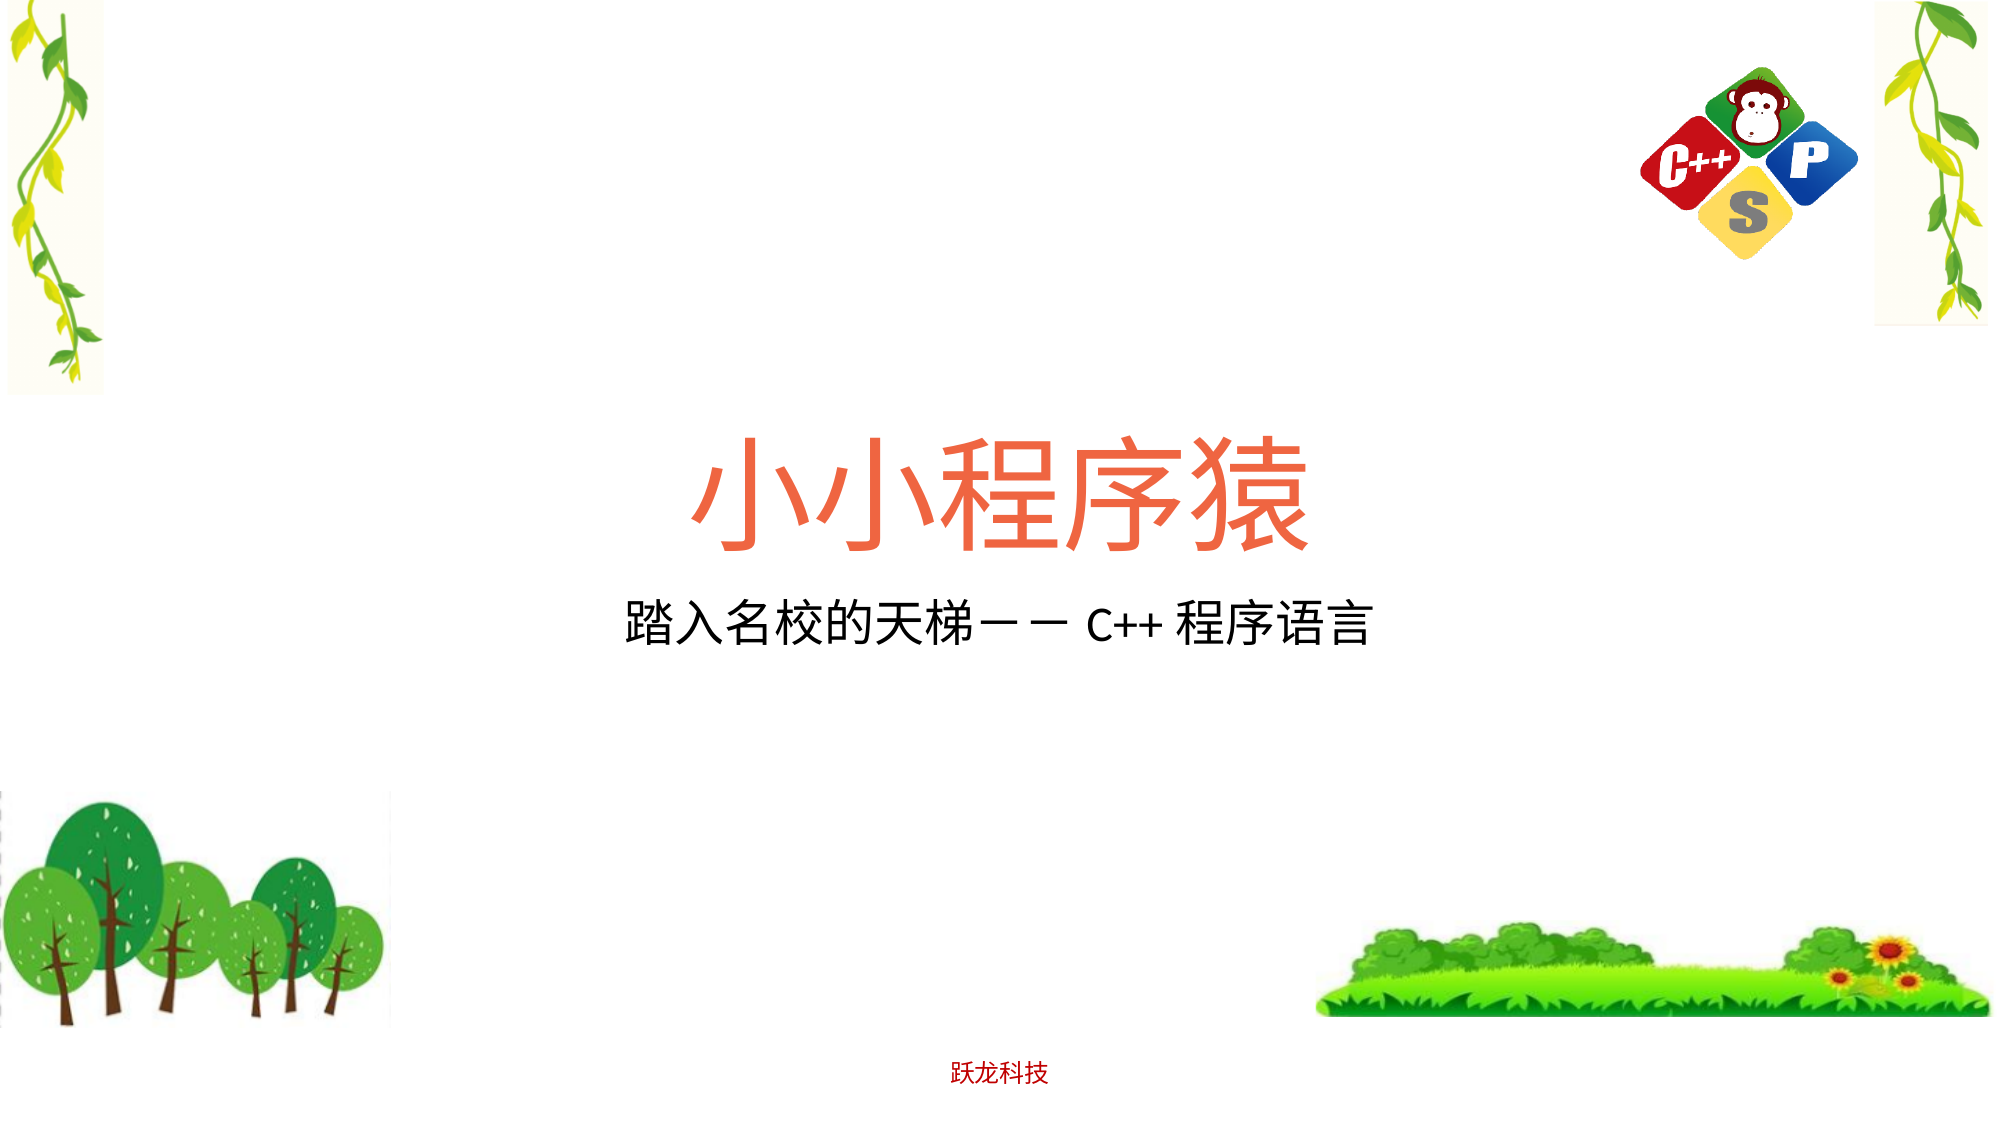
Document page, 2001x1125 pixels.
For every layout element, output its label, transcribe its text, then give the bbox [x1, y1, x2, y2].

picture [1634, 61, 1863, 266]
picture [8, 0, 103, 394]
picture [1875, 2, 1988, 326]
subtitle 踏入名校的天梯－－C++程序语言 [249, 590, 1750, 863]
picture [1310, 920, 2000, 1017]
picture [0, 791, 391, 1028]
title 小小程序猿 [249, 184, 1750, 576]
footer 跃龙科技 [662, 1042, 1338, 1103]
